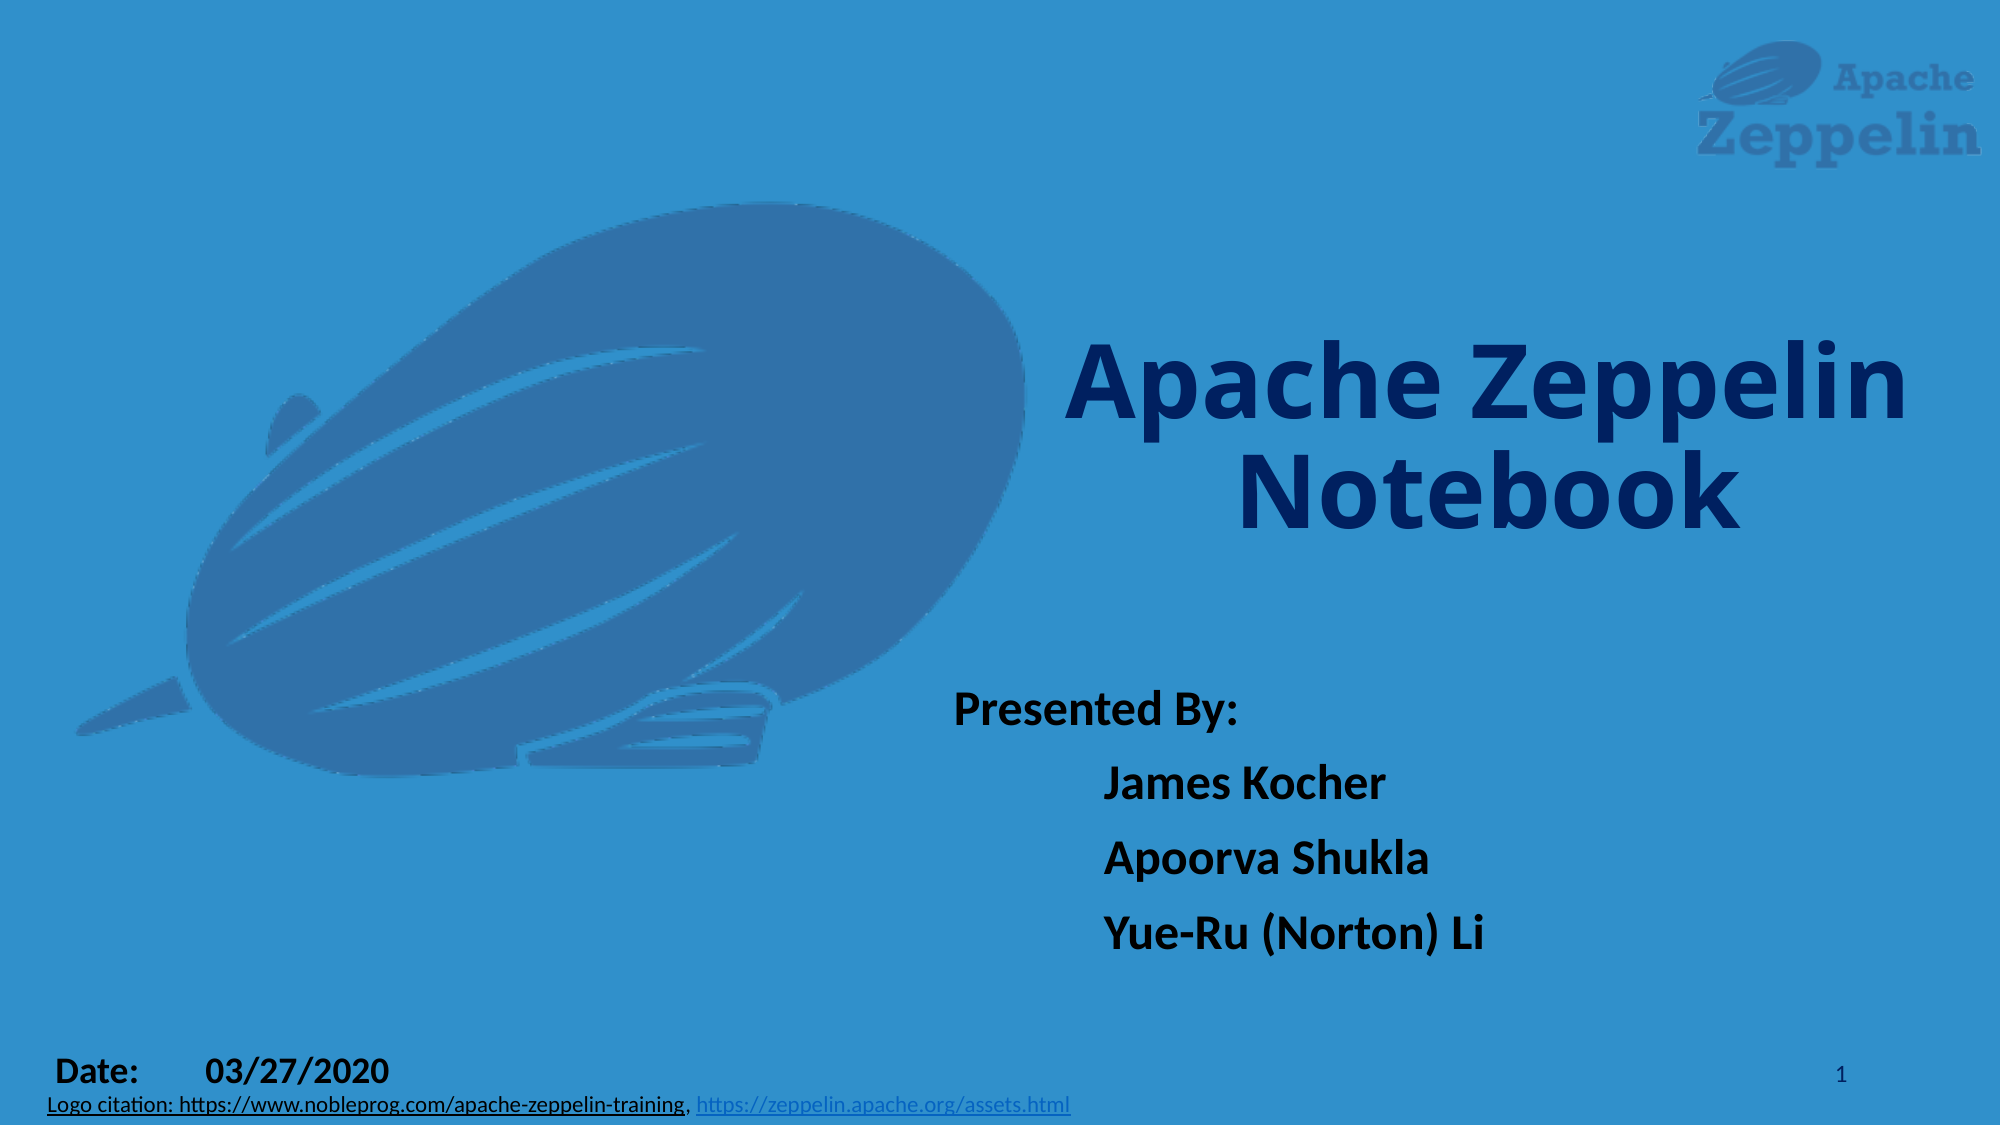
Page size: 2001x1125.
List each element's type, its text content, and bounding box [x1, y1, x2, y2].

picture [1691, 6, 1986, 204]
text_box Date: 03/27/2020 [40, 1039, 430, 1082]
picture [40, 121, 1121, 853]
title Apache Zeppelin Notebook [1121, 268, 1933, 559]
subtitle Presented By: James Kocher Apoorva Shukla Yue-Ru (Norton) Li [939, 674, 1552, 1004]
text_box Logo citation: https://www.nobleprog.com/apache-zeppelin-training, https://zeppelin.apache.org/assets.html [32, 1082, 1086, 1125]
slide_number 1 [1412, 1042, 1863, 1103]
